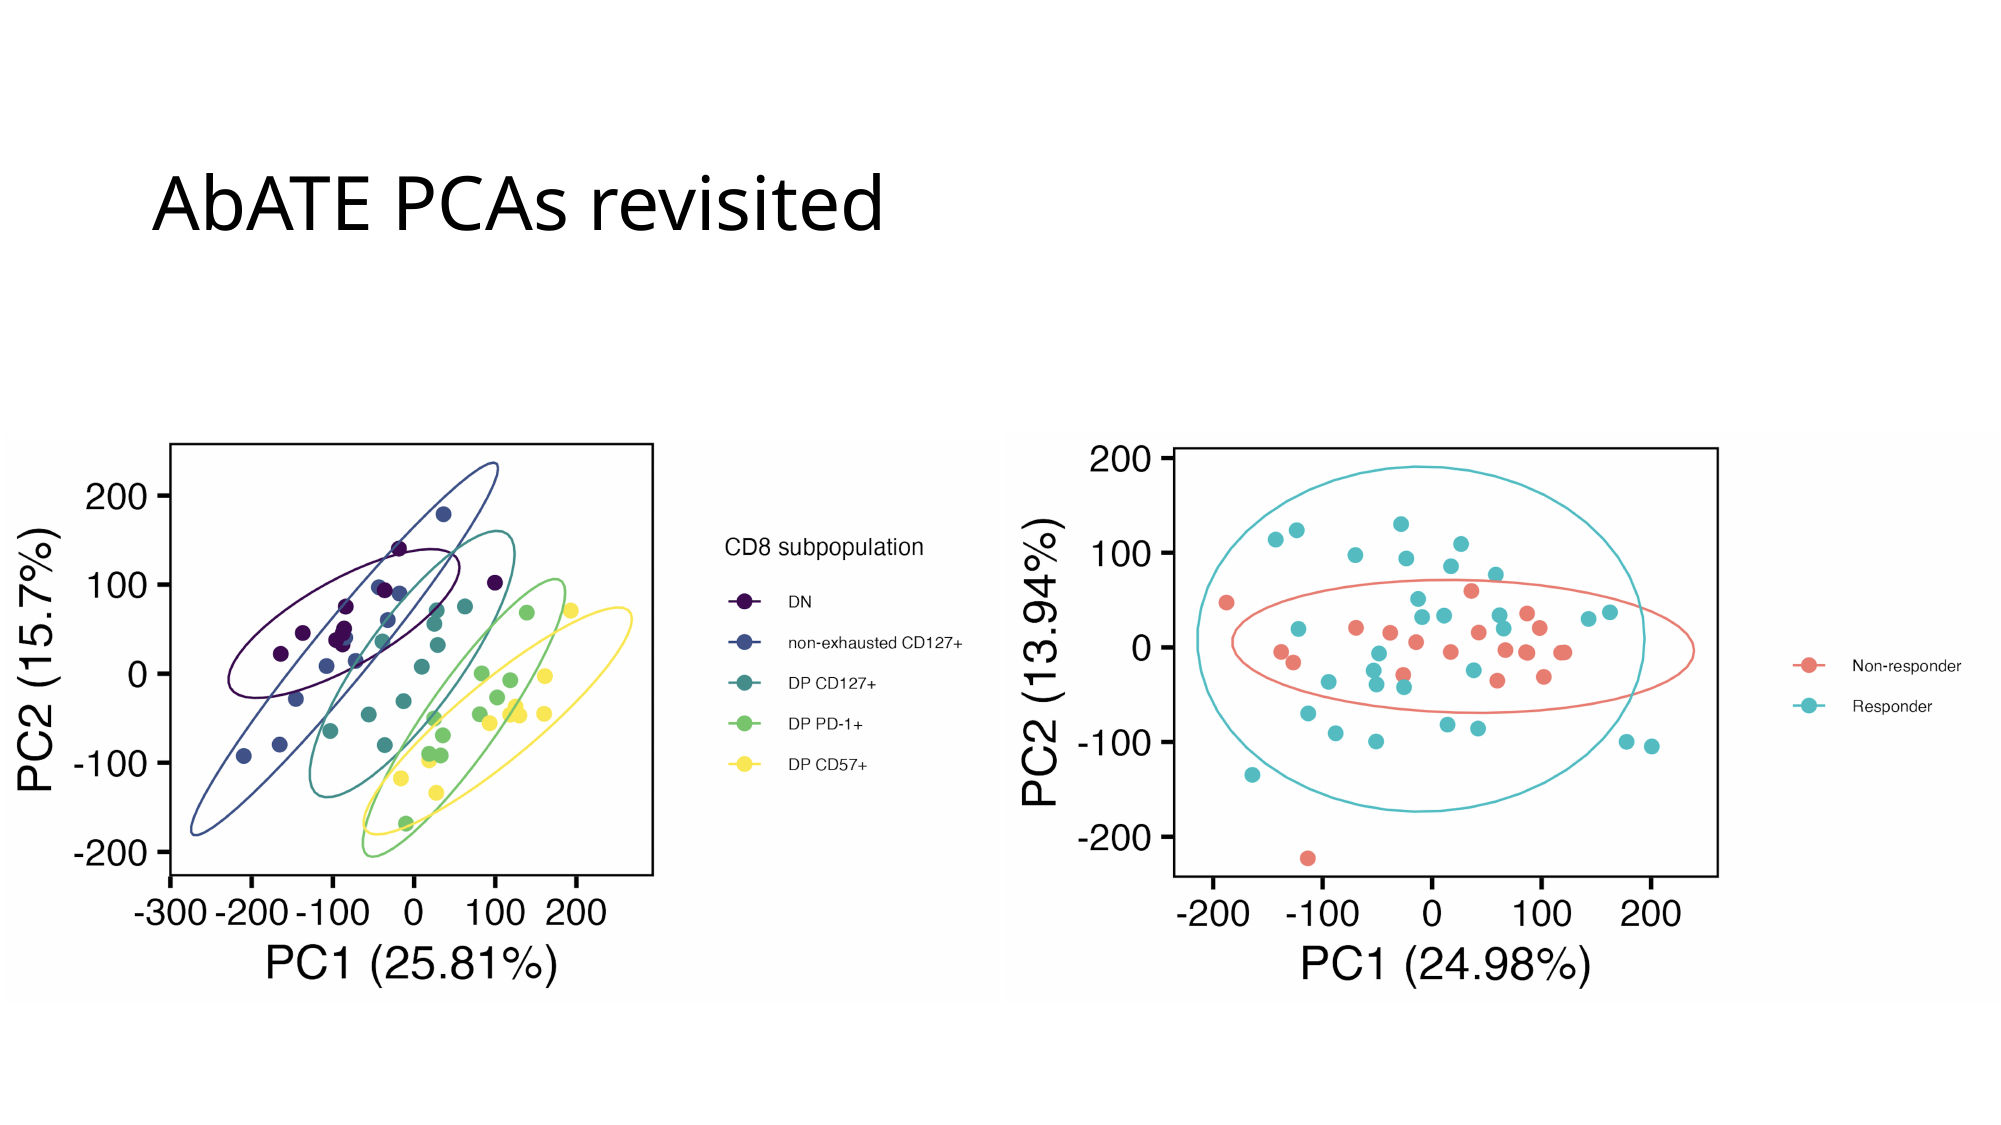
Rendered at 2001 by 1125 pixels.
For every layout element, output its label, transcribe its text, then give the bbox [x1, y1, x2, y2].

picture [5, 434, 1001, 1004]
title AbATE PCAs revisited [137, 97, 1863, 315]
picture [1005, 433, 2000, 1004]
